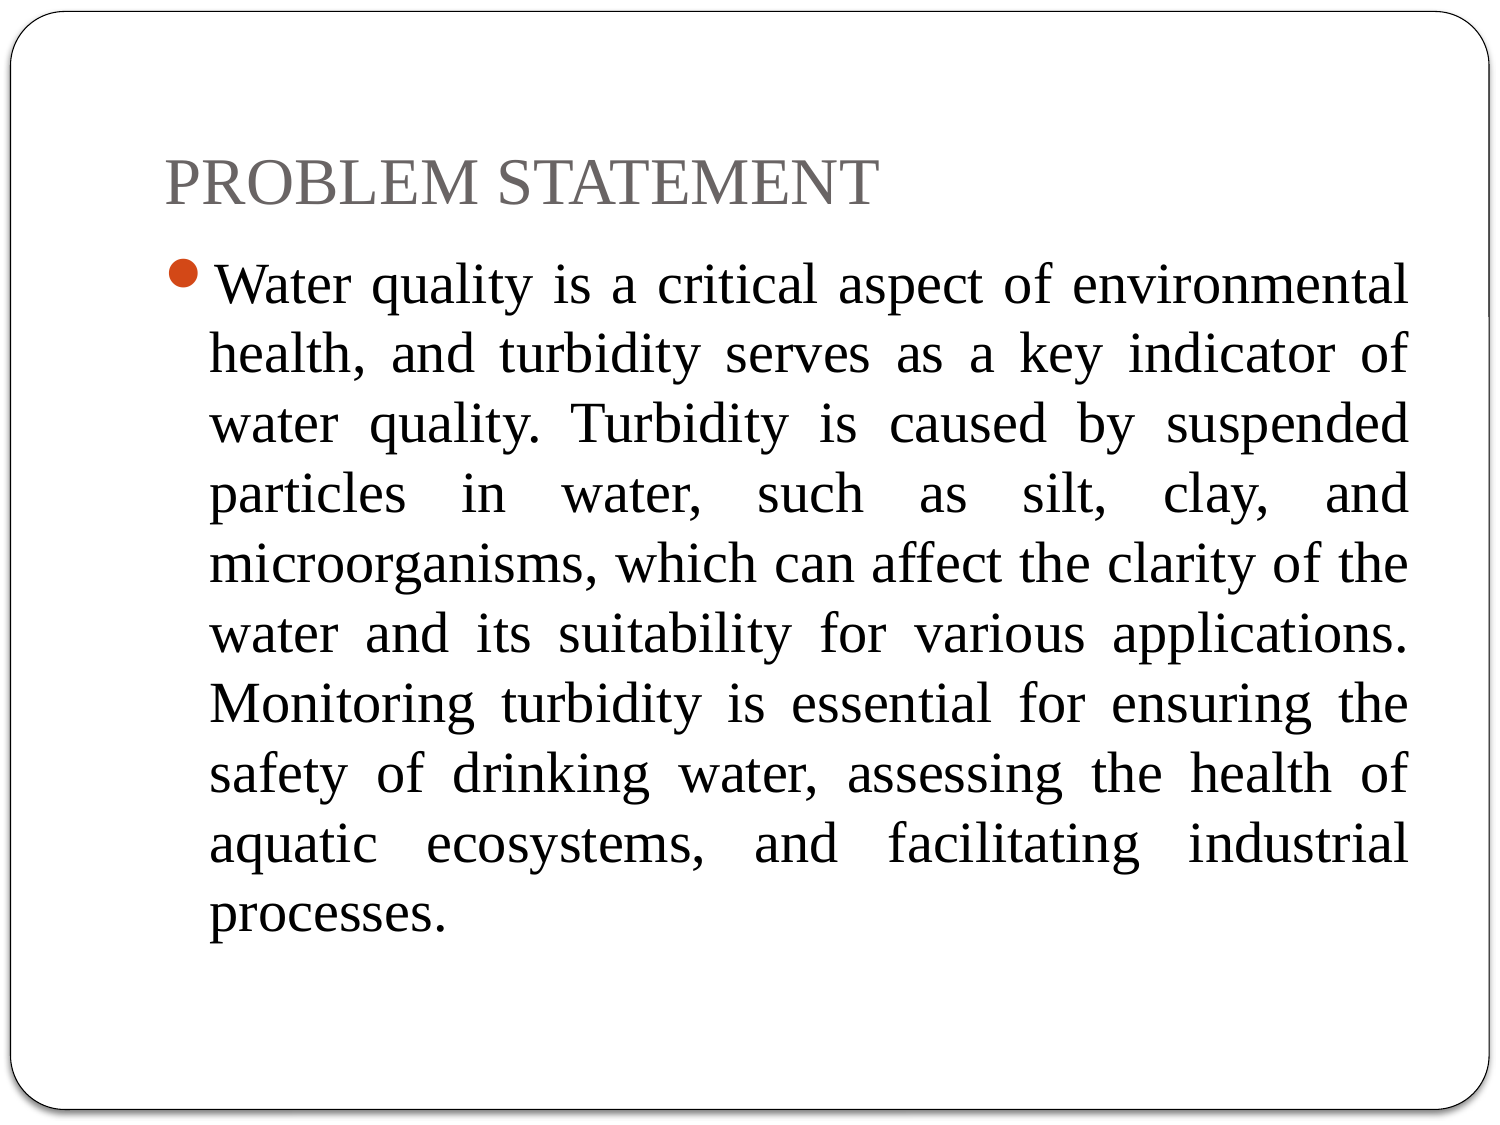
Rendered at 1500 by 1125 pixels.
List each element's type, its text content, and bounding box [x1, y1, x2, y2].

title PROBLEM STATEMENT [150, 45, 1425, 233]
list Water quality is a critical aspect of environmental health, and turbidity serves as a key indicator of water quality. Turbidity is caused by suspended particles in water, such as silt, clay, and microorganisms, which can affect the clarity of the water and its suitability for various applications. Monitoring turbidity is essential for ensuring the safety of drinking water, assessing the health of aquatic ecosystems, and facilitating industrial processes. [150, 237, 1425, 988]
